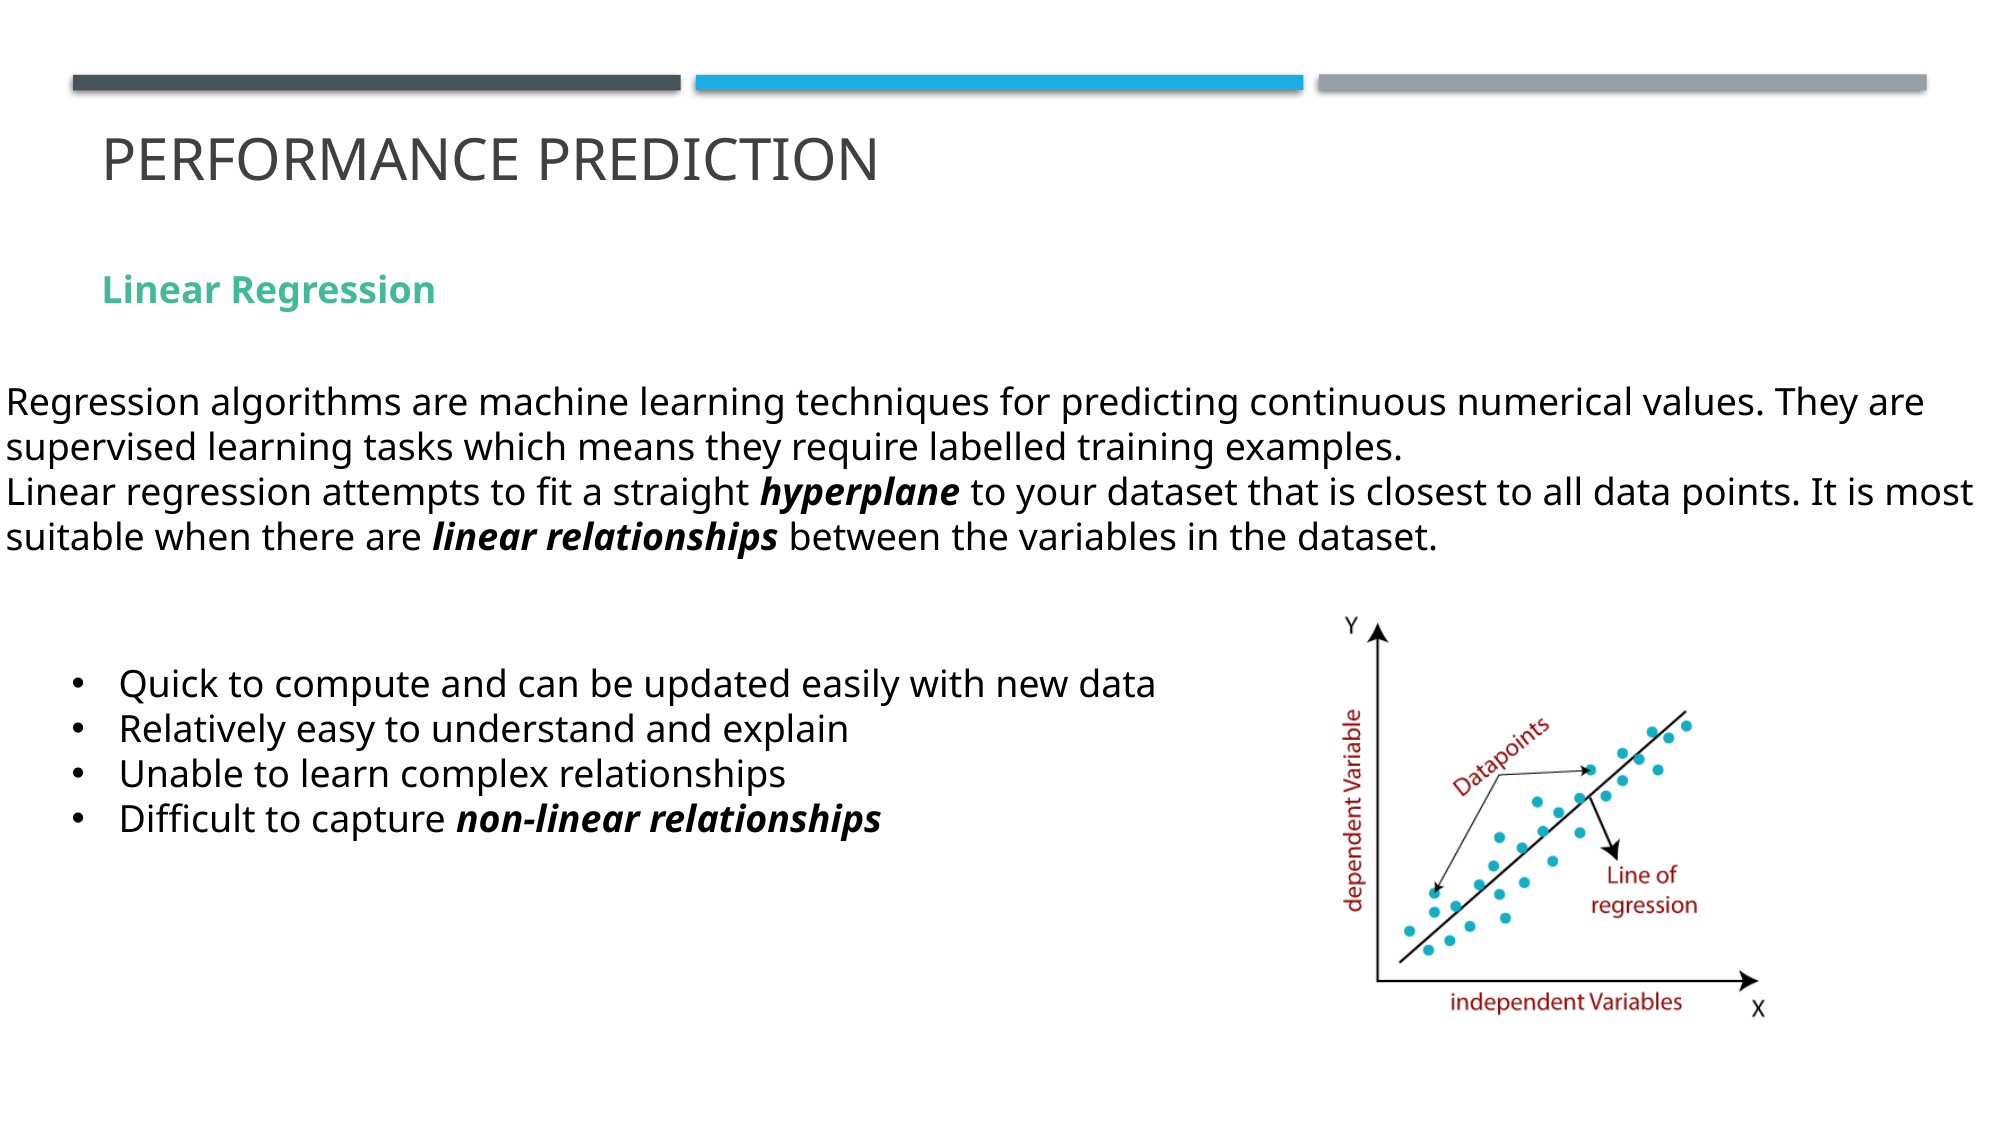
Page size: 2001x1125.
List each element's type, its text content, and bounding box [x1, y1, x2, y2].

text_box Quick to compute and can be updated easily with new data Relatively easy to understand and explain Unable to learn complex relationships Difficult to capture non-linear relationships [56, 652, 1173, 893]
text_box Performance prediction [86, 115, 1896, 234]
text_box Linear Regression [86, 259, 952, 319]
picture [1324, 587, 1777, 1040]
text_box Regression algorithms are machine learning techniques for predicting continuous numerical values. They are supervised learning tasks which means they require labelled training examples. Linear regression attempts to fit a straight hyperplane to your dataset that is closest to all data points. It is most suitable when there are linear relationships between the variables in the dataset. [0, 370, 2000, 566]
